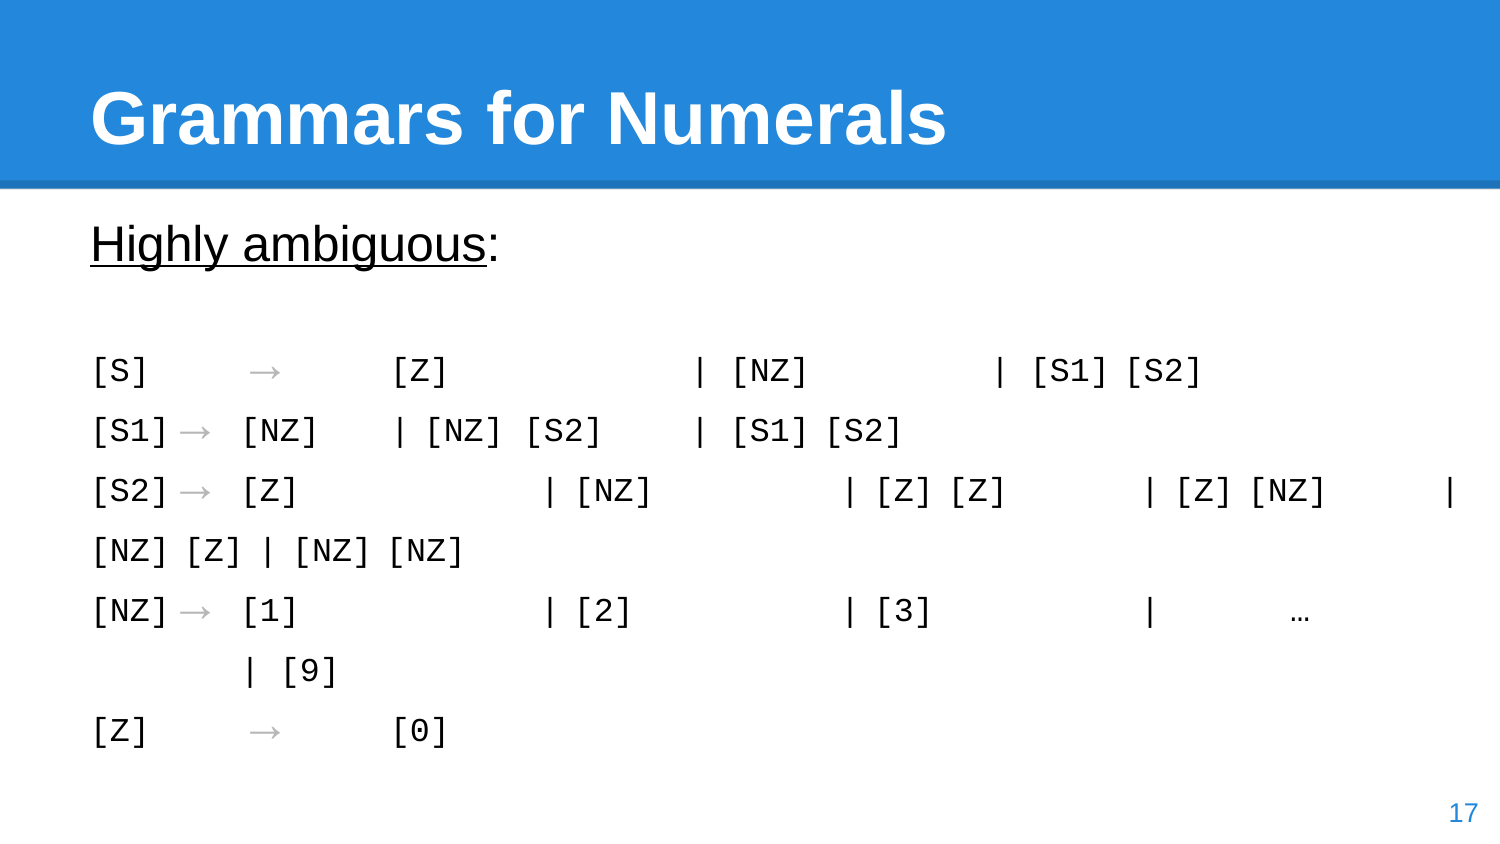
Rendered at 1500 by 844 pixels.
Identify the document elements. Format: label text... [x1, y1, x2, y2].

list Highly ambiguous: [S] → [Z] | [NZ] | [S1] [S2] [S1]→ [NZ] | [NZ] [S2] | [S1] [S2] [S2]→ [Z] | [NZ] | [Z] [Z] | [Z] [NZ] | [NZ] [Z] | [NZ] [NZ] [NZ]→ [1] | [2] | [3] | … | [9] [Z] → [0] Many parses [75, 196, 1500, 808]
title Grammars for Numerals [75, 33, 1425, 175]
slide_number ‹#› [1403, 779, 1494, 844]
